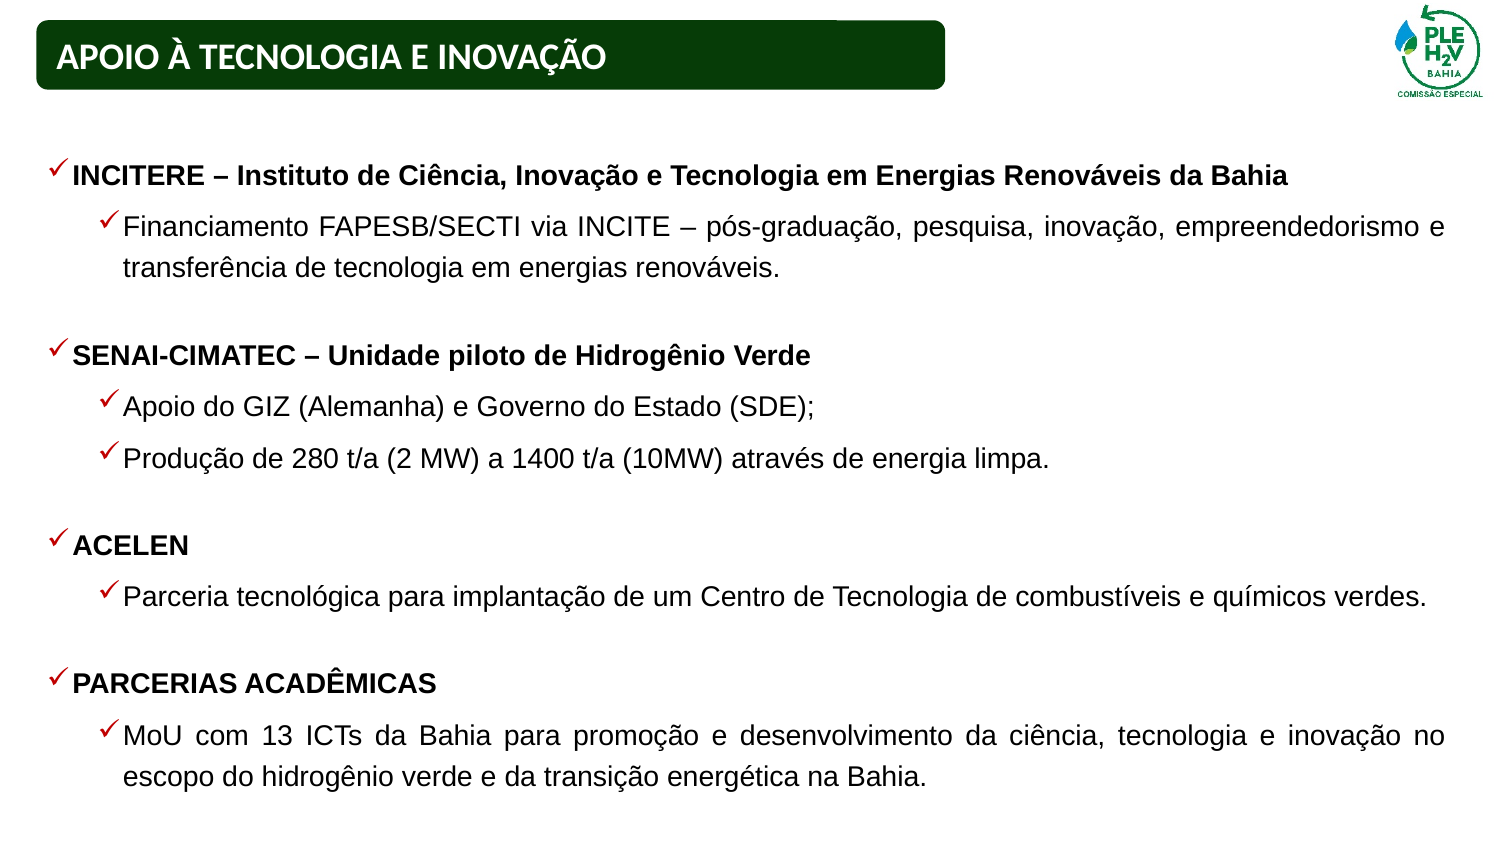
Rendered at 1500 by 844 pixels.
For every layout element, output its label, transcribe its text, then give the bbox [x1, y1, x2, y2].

picture [1383, 3, 1494, 101]
text_box APOIO À TECNOLOGIA E INOVAÇÃO [34, 18, 948, 92]
text_box INCITERE – Instituto de Ciência, Inovação e Tecnologia em Energias Renováveis da Bahia Financiamento FAPESB/SECTI via INCITE – pós-graduação, pesquisa, inovação, empreendedorismo e transferência de tecnologia em energias renováveis. SENAI-CIMATEC – Unidade piloto de Hidrogênio Verde Apoio do GIZ (Alemanha) e Governo do Estado (SDE); Produção de 280 t/a (2 MW) a 1400 t/a (10MW) através de energia limpa. ACELEN Parceria tecnológica para implantação de um Centro de Tecnologia de combustíveis e químicos verdes. PARCERIAS ACADÊMICAS MoU com 13 ICTs da Bahia para promoção e desenvolvimento da ciência, tecnologia e inovação no escopo do hidrogênio verde e da transição energética na Bahia. [32, 139, 1462, 806]
